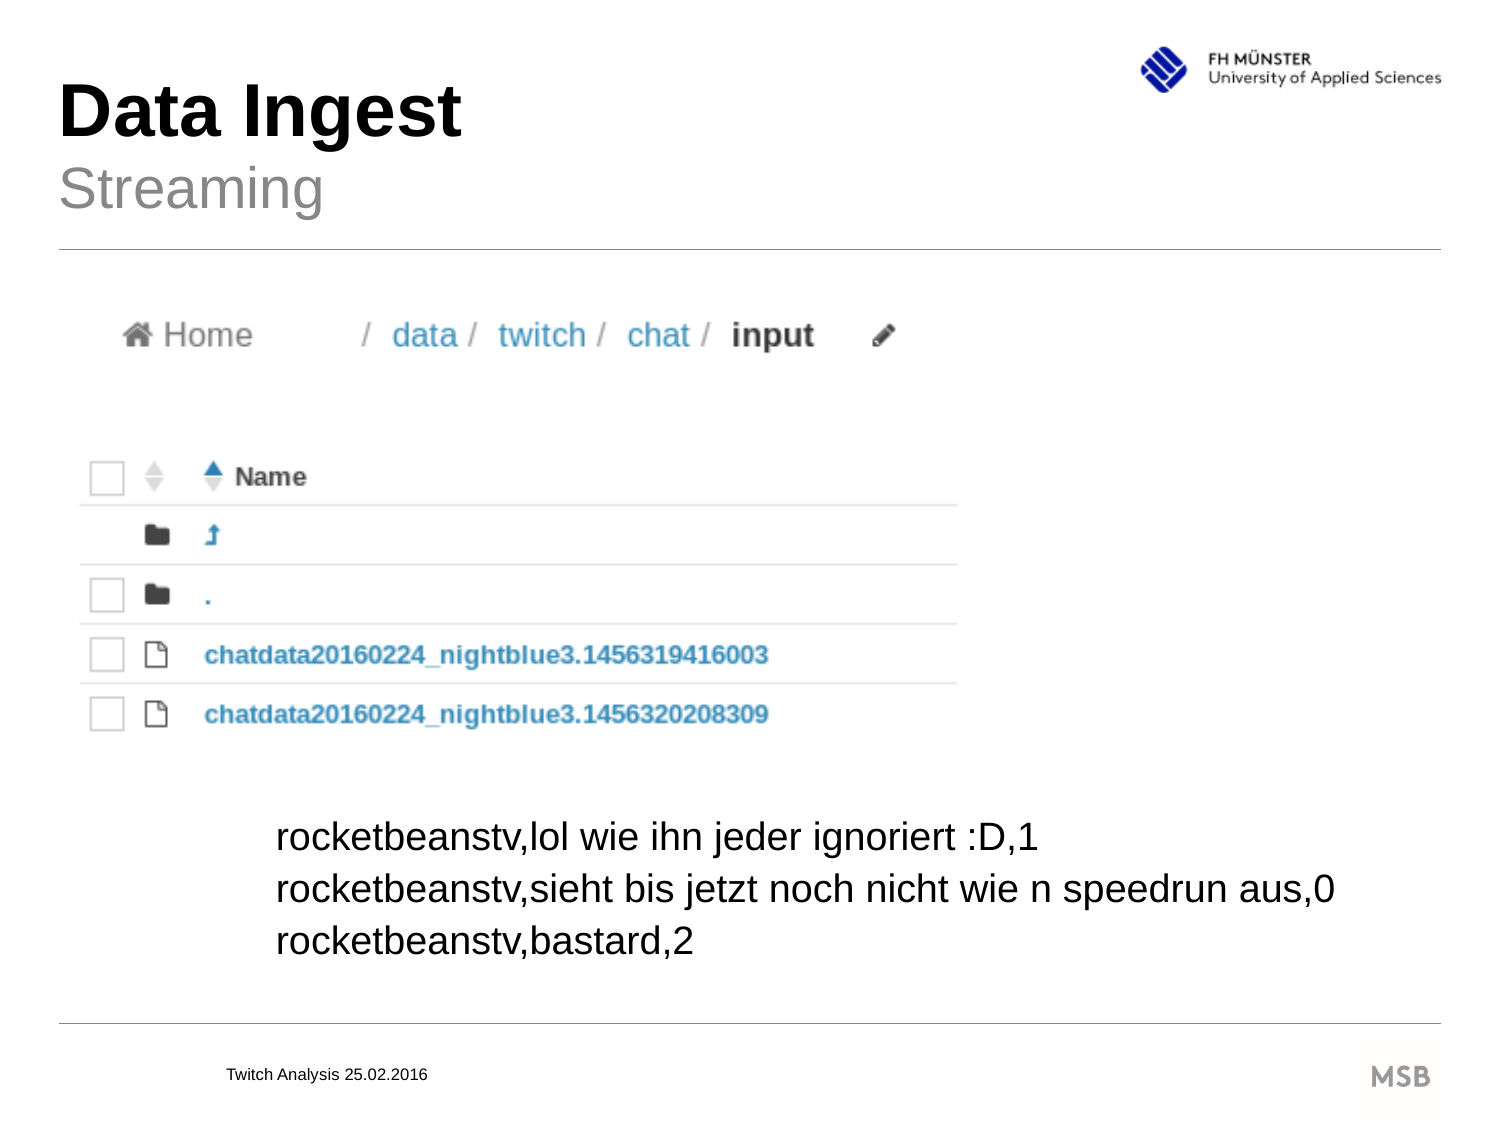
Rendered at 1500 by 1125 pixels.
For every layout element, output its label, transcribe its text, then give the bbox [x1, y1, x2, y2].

text_box rocketbeanstv,lol wie ihn jeder ignoriert :D,1 rocketbeanstv,sieht bis jetzt noch nicht wie n speedrun aus,0 rocketbeanstv,bastard,2 [261, 798, 1352, 970]
footer Twitch Analysis 25.02.2016 [226, 1035, 1341, 1085]
title Data Ingest [58, 61, 1105, 143]
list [76, 302, 957, 740]
list Streaming [58, 143, 1105, 226]
picture [1351, 1035, 1450, 1121]
